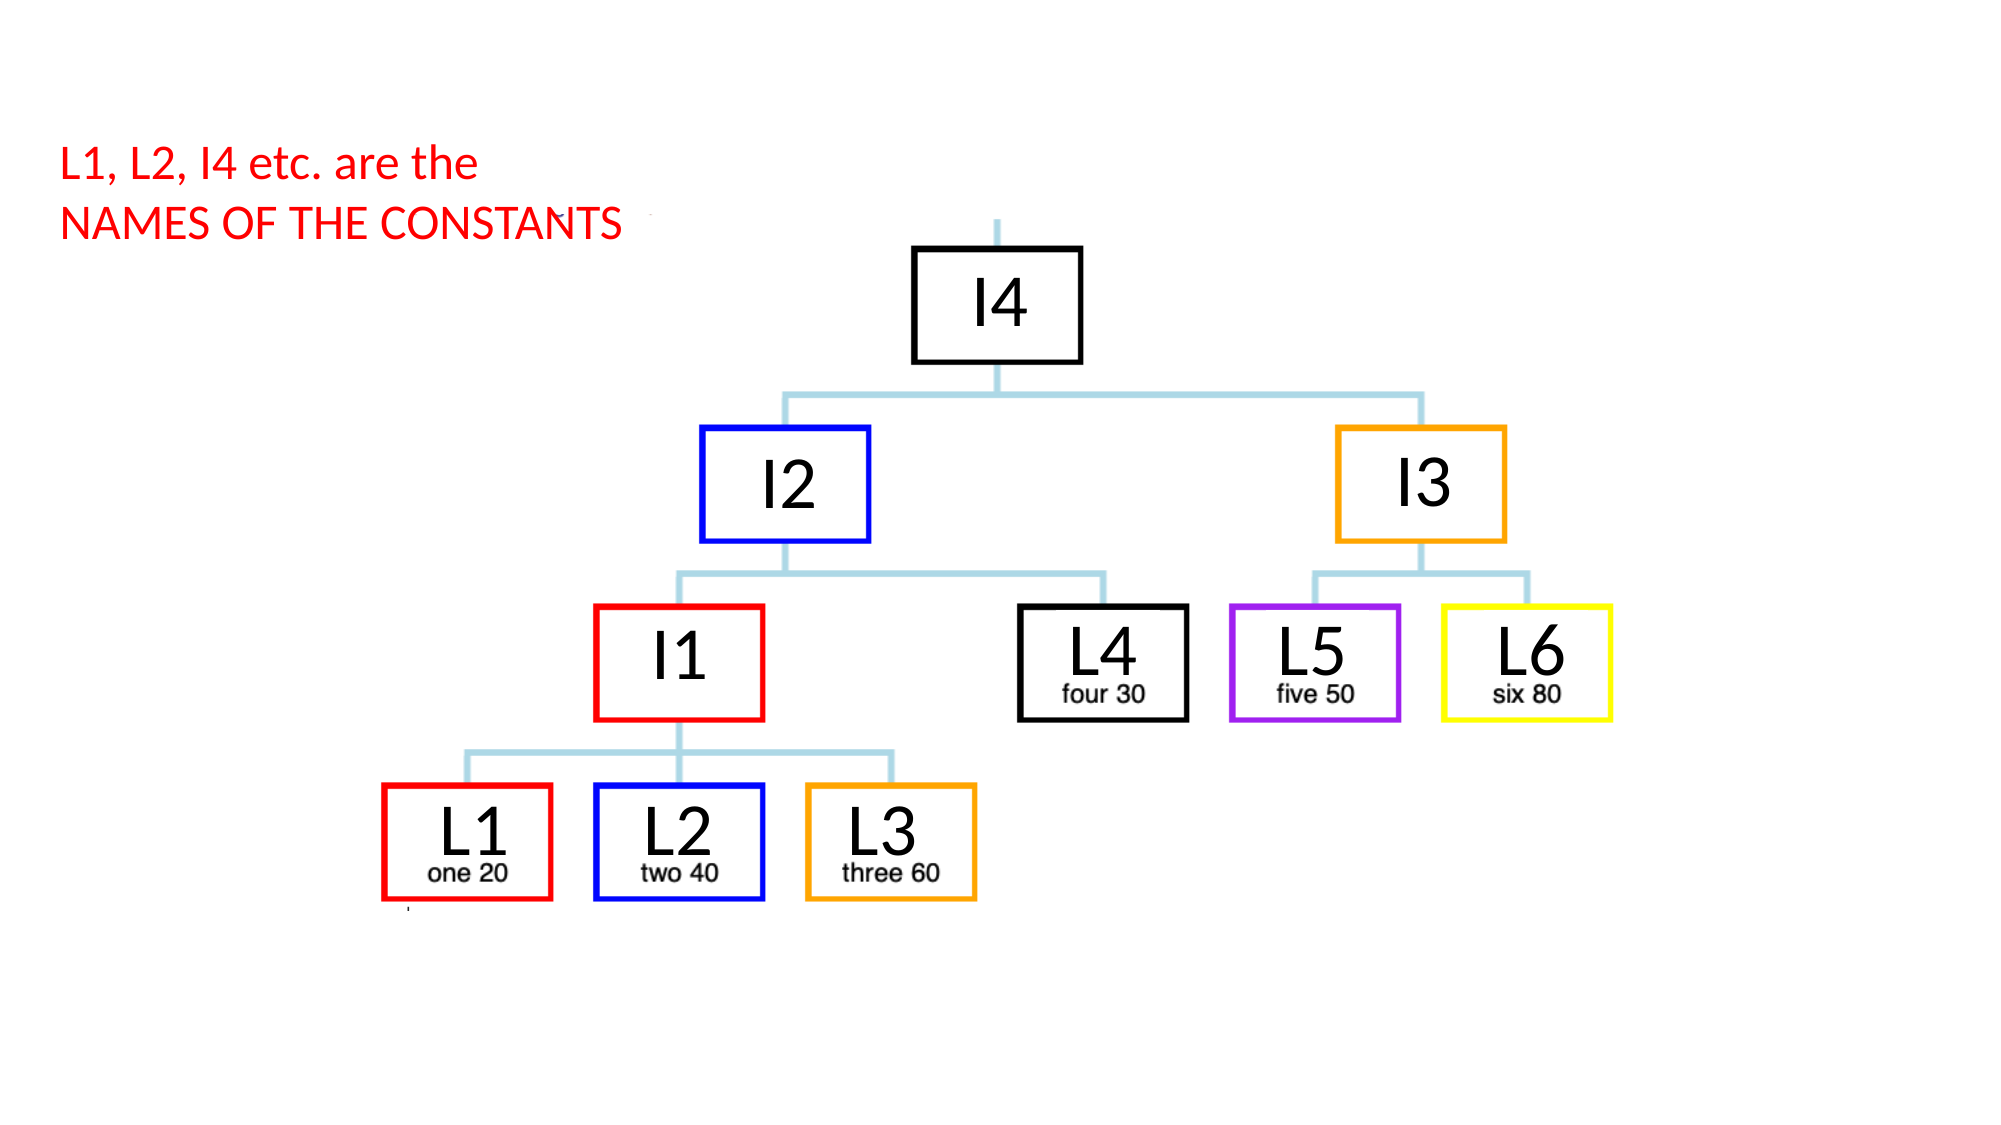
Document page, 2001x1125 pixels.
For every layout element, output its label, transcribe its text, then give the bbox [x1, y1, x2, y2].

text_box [939, 244, 1061, 351]
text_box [832, 772, 939, 880]
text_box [1363, 424, 1485, 531]
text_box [619, 597, 741, 704]
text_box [728, 425, 850, 532]
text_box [1262, 592, 1369, 699]
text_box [1481, 592, 1588, 699]
picture [376, 214, 1624, 911]
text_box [424, 772, 531, 880]
text_box L1, L2, I4 etc. are the NAMES OF THE CONSTANTS [44, 122, 806, 258]
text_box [629, 772, 735, 880]
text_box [1053, 592, 1159, 699]
